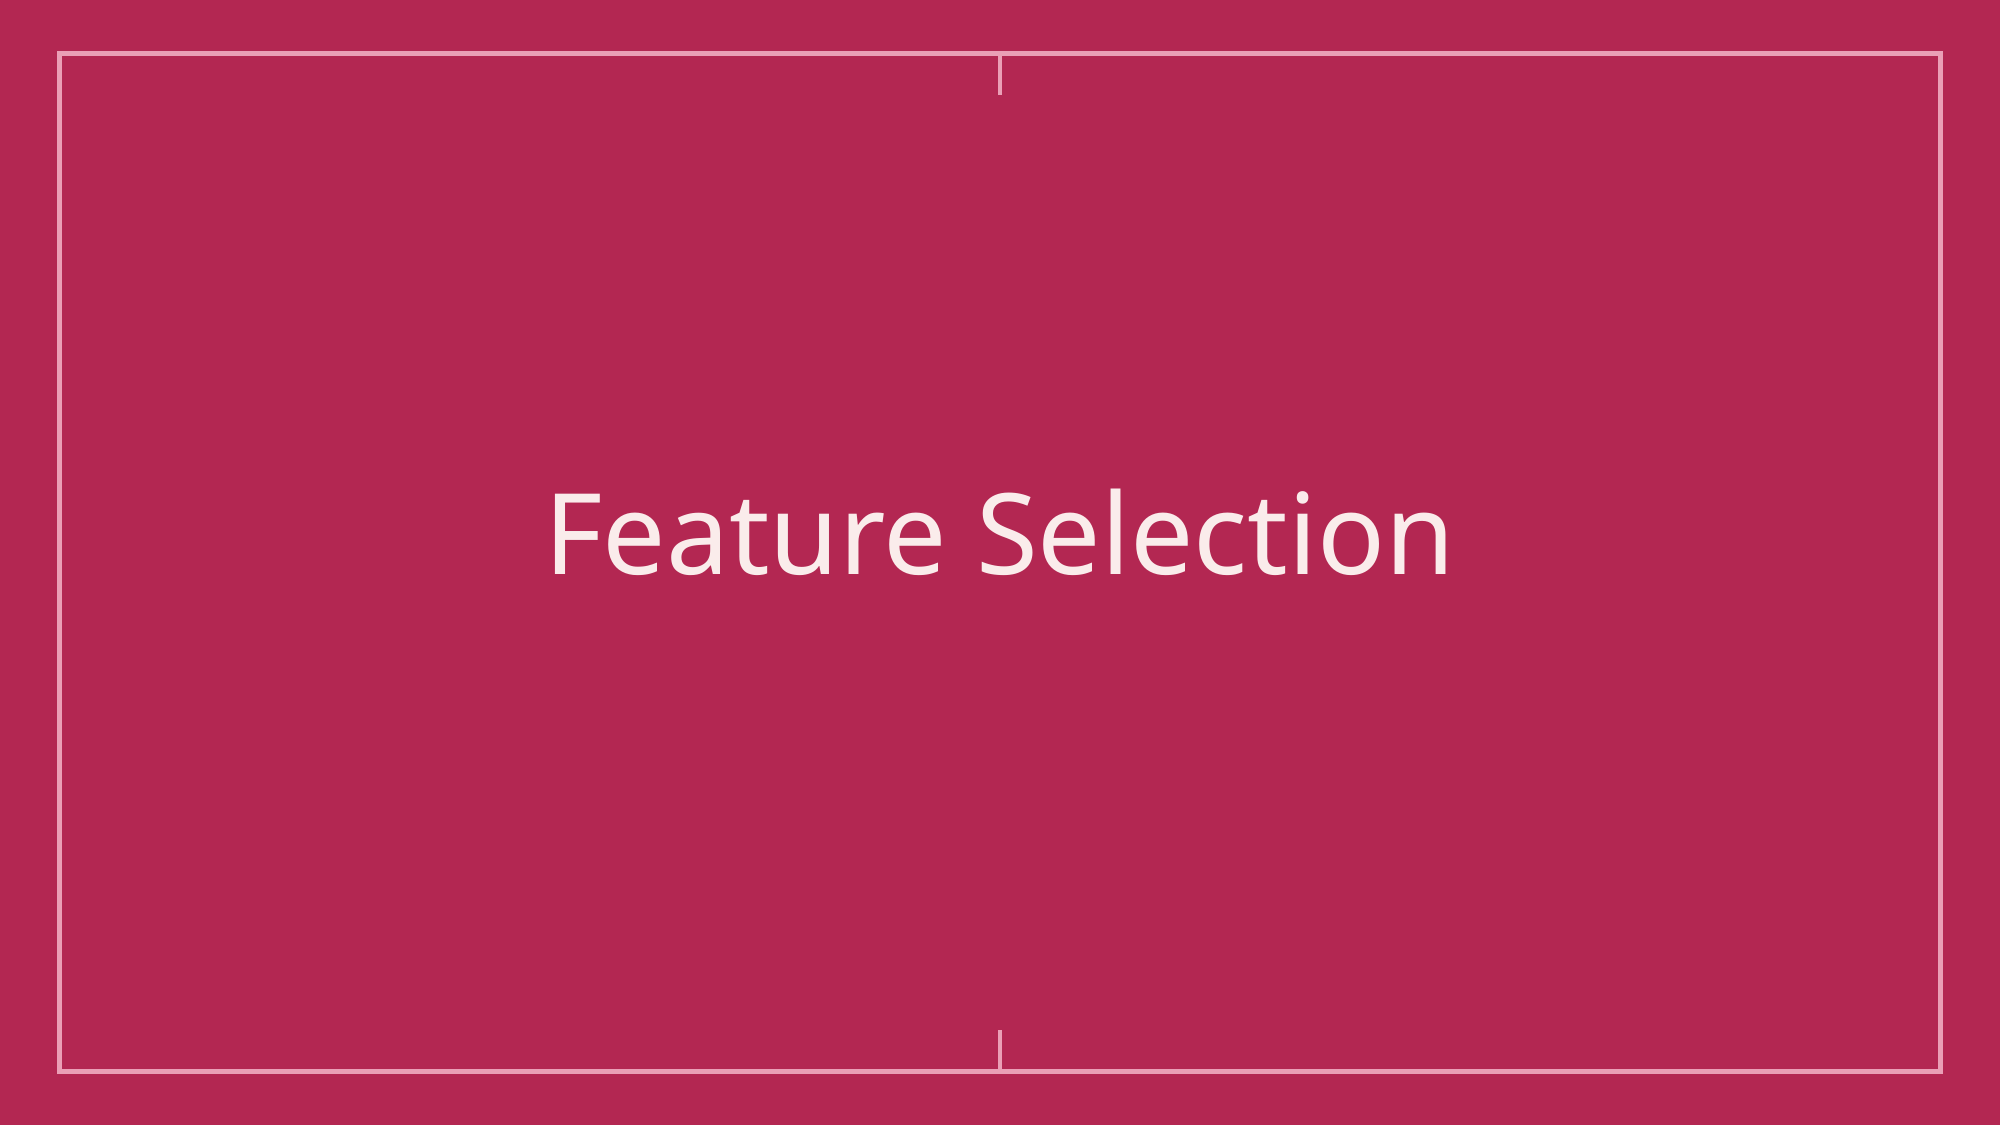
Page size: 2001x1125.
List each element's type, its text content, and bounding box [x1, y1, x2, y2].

title Feature Selection [279, 148, 1721, 563]
